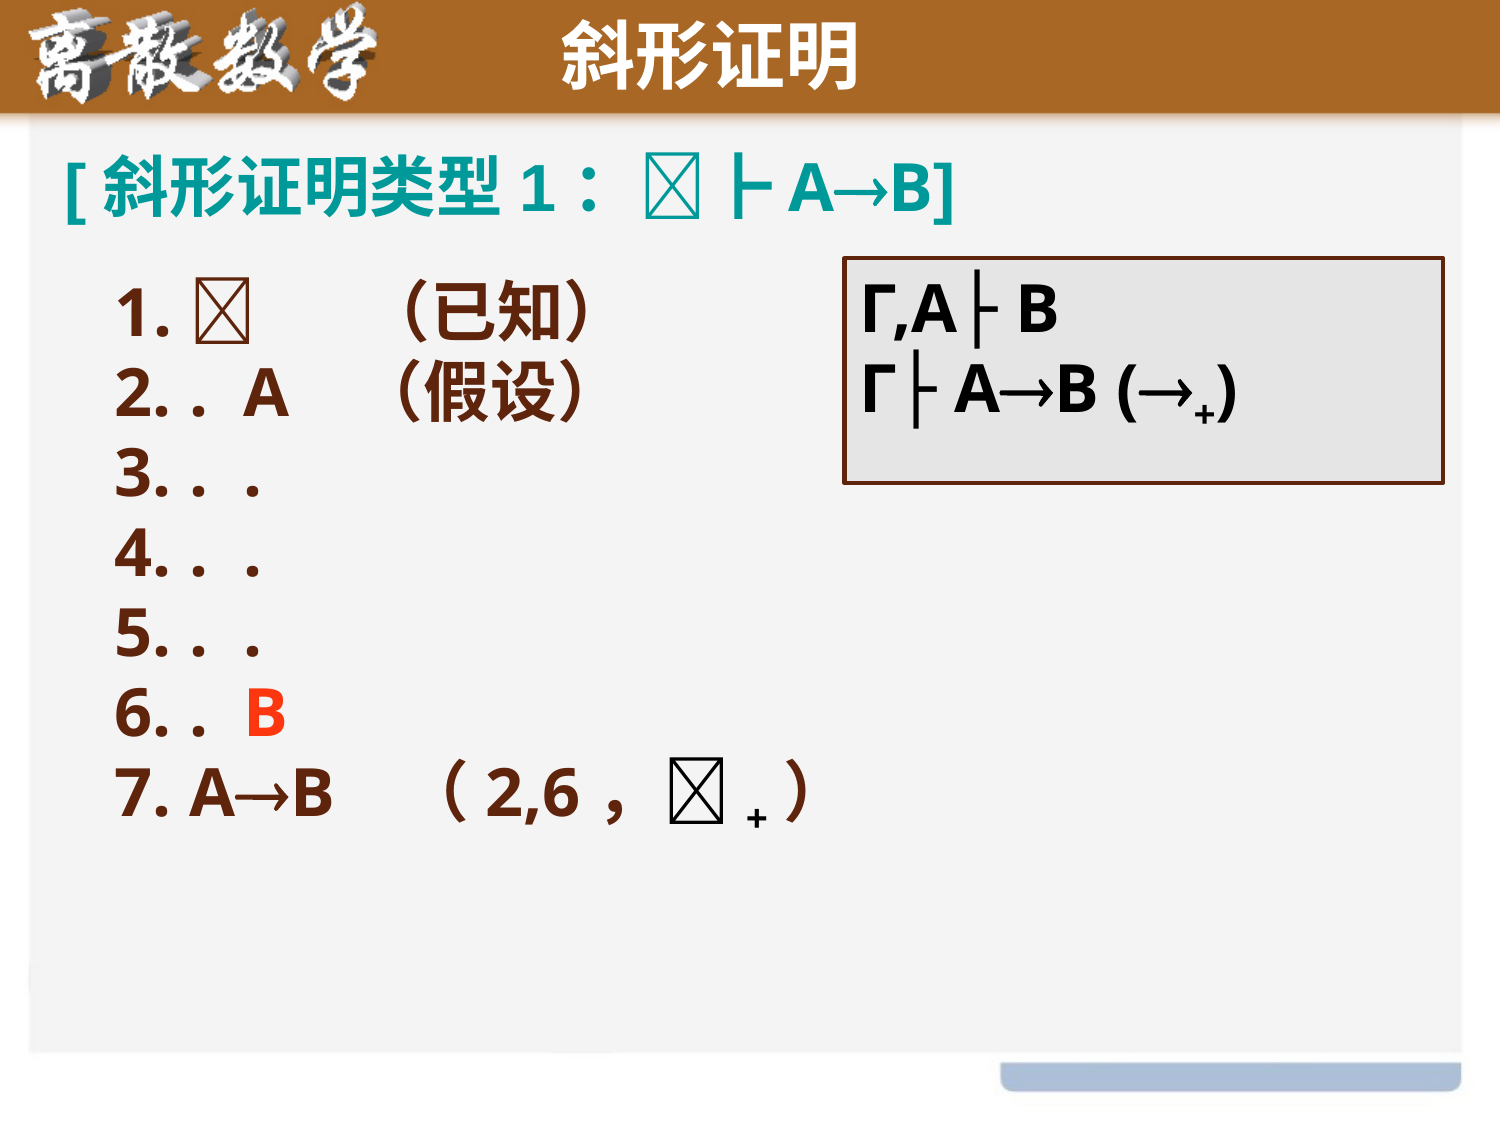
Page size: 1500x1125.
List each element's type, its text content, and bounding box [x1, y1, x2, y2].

text_box Γ,A├ B Γ├ AB (+) [842, 256, 1445, 485]
text_box [斜形证明类型1：┣AB] [50, 137, 1500, 250]
text_box  （已知） . A （假设） . . . . . . . B AB （2,6，+） [99, 262, 1223, 1050]
picture [0, 0, 1500, 1125]
text_box 斜形证明 [545, 1, 876, 107]
